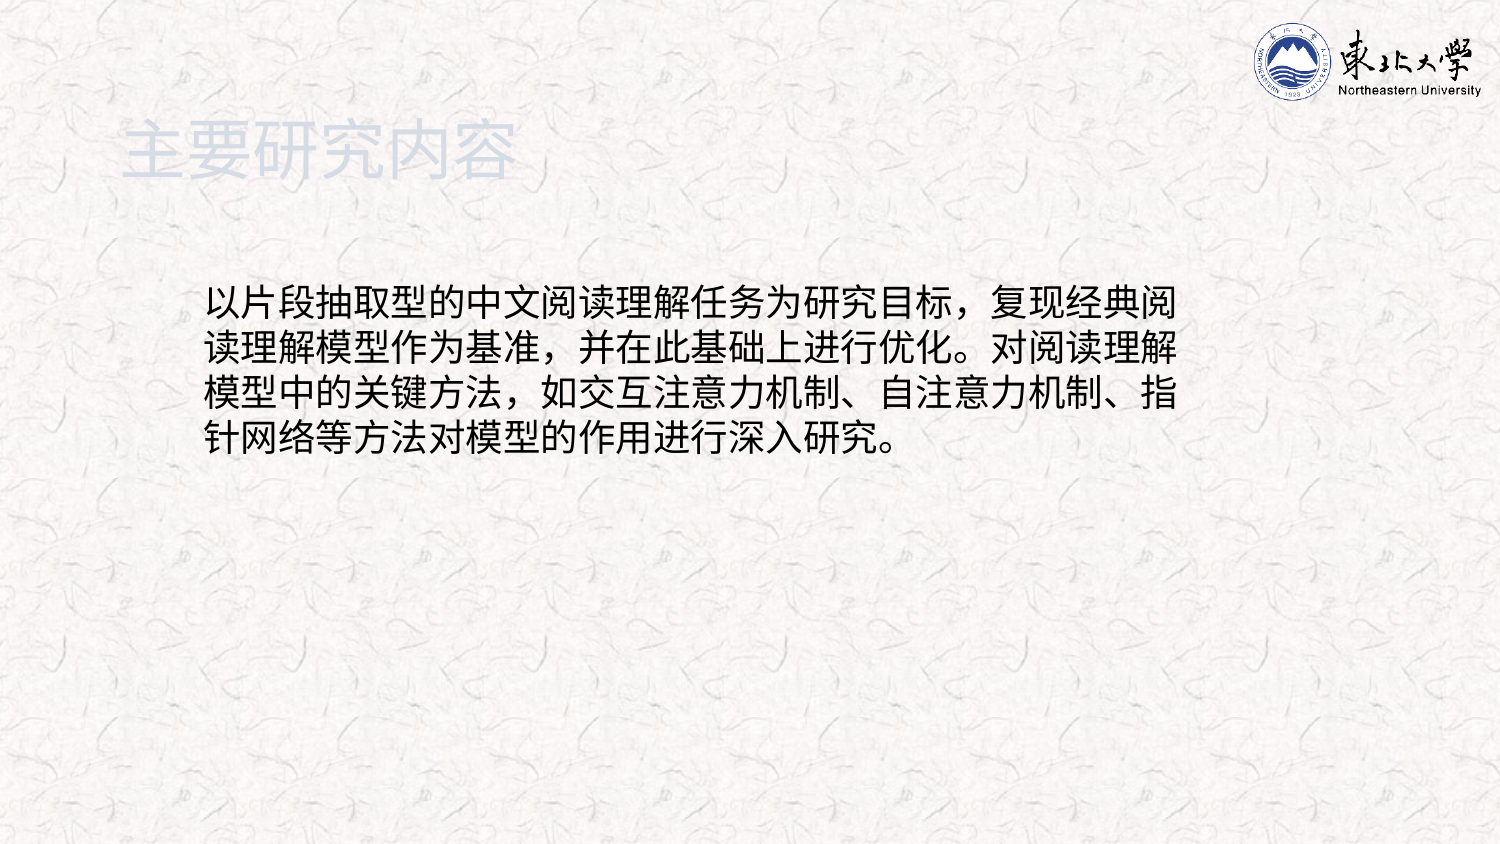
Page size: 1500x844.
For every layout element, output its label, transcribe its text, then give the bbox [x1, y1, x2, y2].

text_box 主要研究内容 [104, 100, 708, 196]
text_box 以片段抽取型的中文阅读理解任务为研究目标，复现经典阅读理解模型作为基准，并在此基础上进行优化。对阅读理解模型中的关键方法，如交互注意力机制、自注意力机制、指针网络等方法对模型的作用进行深入研究。 [188, 271, 1221, 467]
picture [0, 0, 1500, 844]
